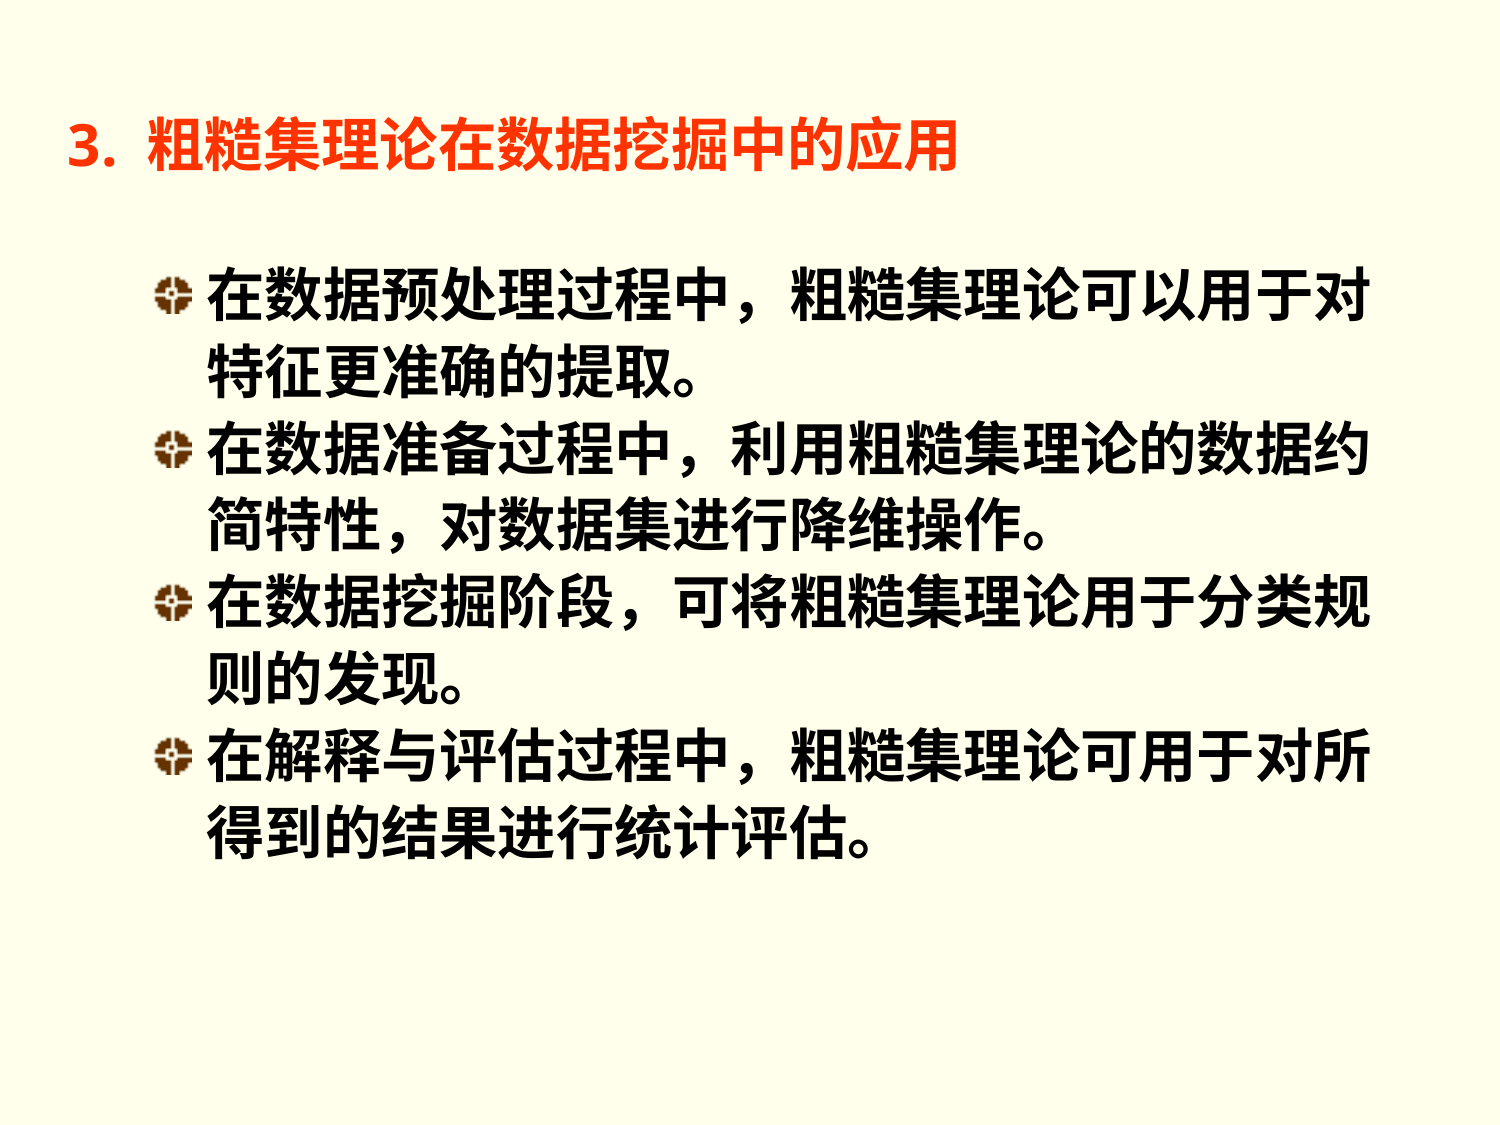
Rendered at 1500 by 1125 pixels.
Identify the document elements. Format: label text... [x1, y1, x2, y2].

picture [150, 272, 192, 314]
text_box 3. 粗糙集理论在数据挖掘中的应用 [53, 100, 1081, 186]
picture [150, 580, 192, 621]
text_box 在数据预处理过程中，粗糙集理论可以用于对特征更准确的提取。 在数据准备过程中，利用粗糙集理论的数据约简特性，对数据集进行降维操作。 在数据挖掘阶段，可将粗糙集理论用于分类规则的发现。 在解释与评估过程中，粗糙集理论可用于对所得到的结果进行统计评估。 [135, 243, 1388, 874]
picture [150, 733, 192, 775]
picture [150, 426, 192, 468]
